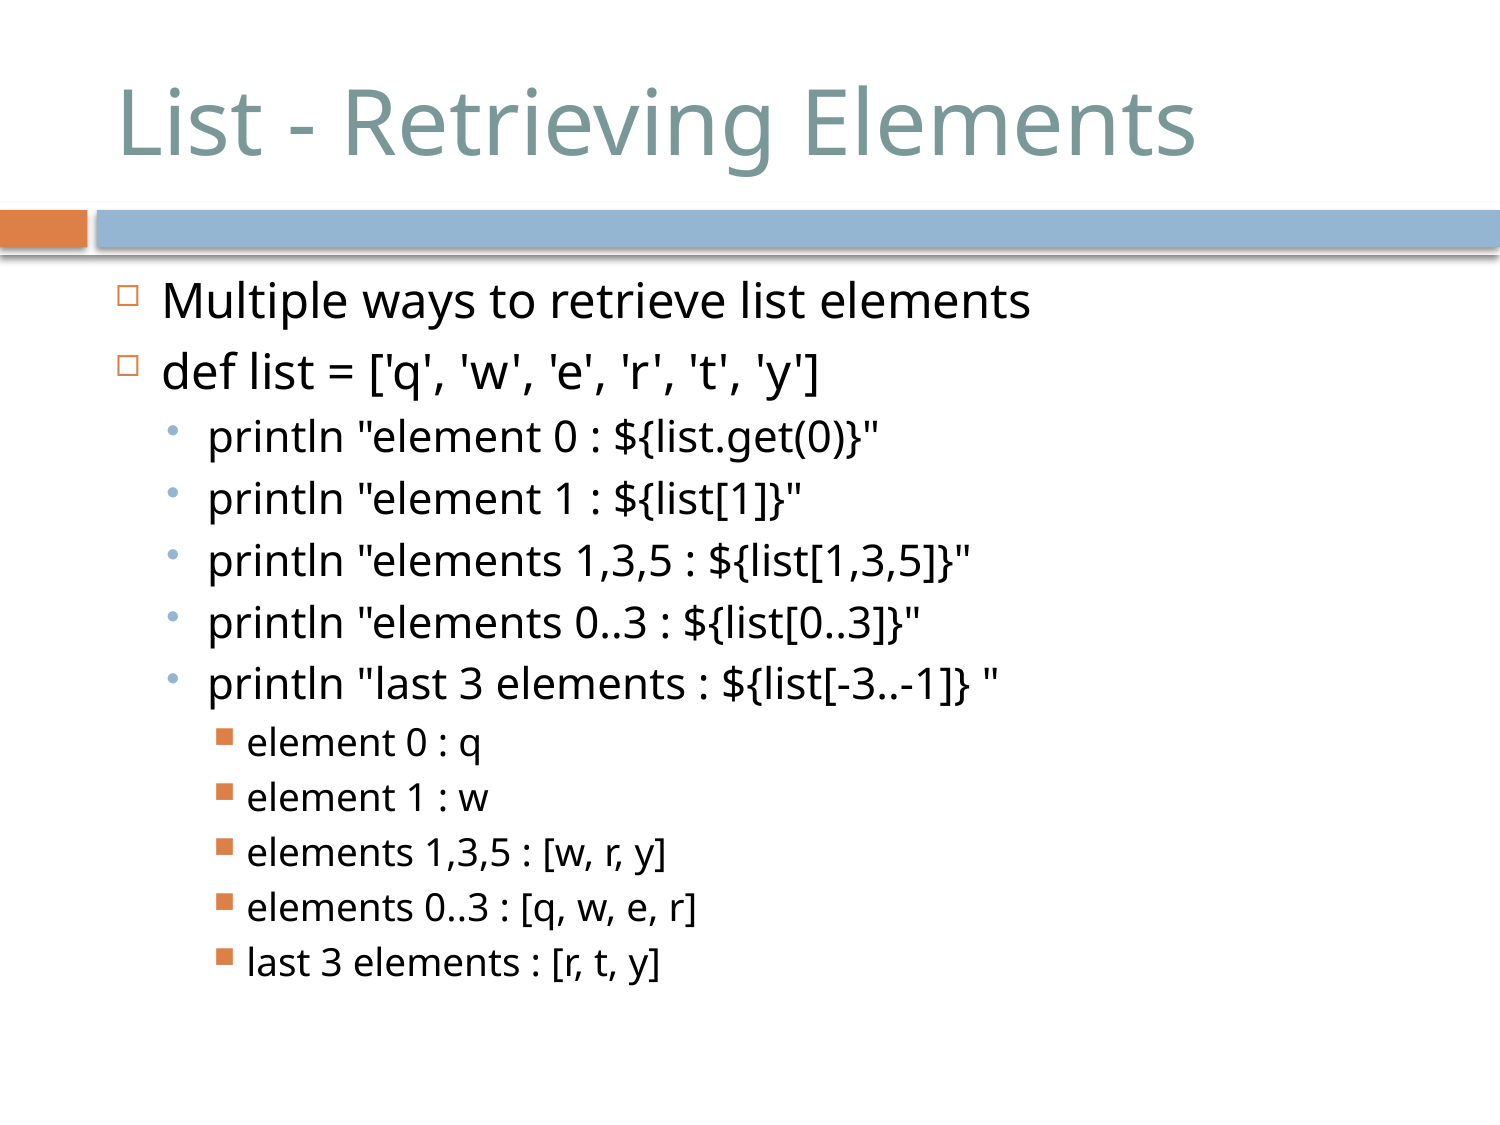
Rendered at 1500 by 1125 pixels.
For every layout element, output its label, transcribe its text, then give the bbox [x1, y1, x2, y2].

list Multiple ways to retrieve list elements def list = ['q', 'w', 'e', 'r', 't', 'y'] println "element 0 : ${list.get(0)}" println "element 1 : ${list[1]}" println "elements 1,3,5 : ${list[1,3,5]}" println "elements 0..3 : ${list[0..3]}" println "last 3 elements : ${list[-3..-1]} " element 0 : q element 1 : w elements 1,3,5 : [w, r, y] elements 0..3 : [q, w, e, r] last 3 elements : [r, t, y] [100, 262, 1438, 1000]
title List - Retrieving Elements [100, 37, 1438, 200]
